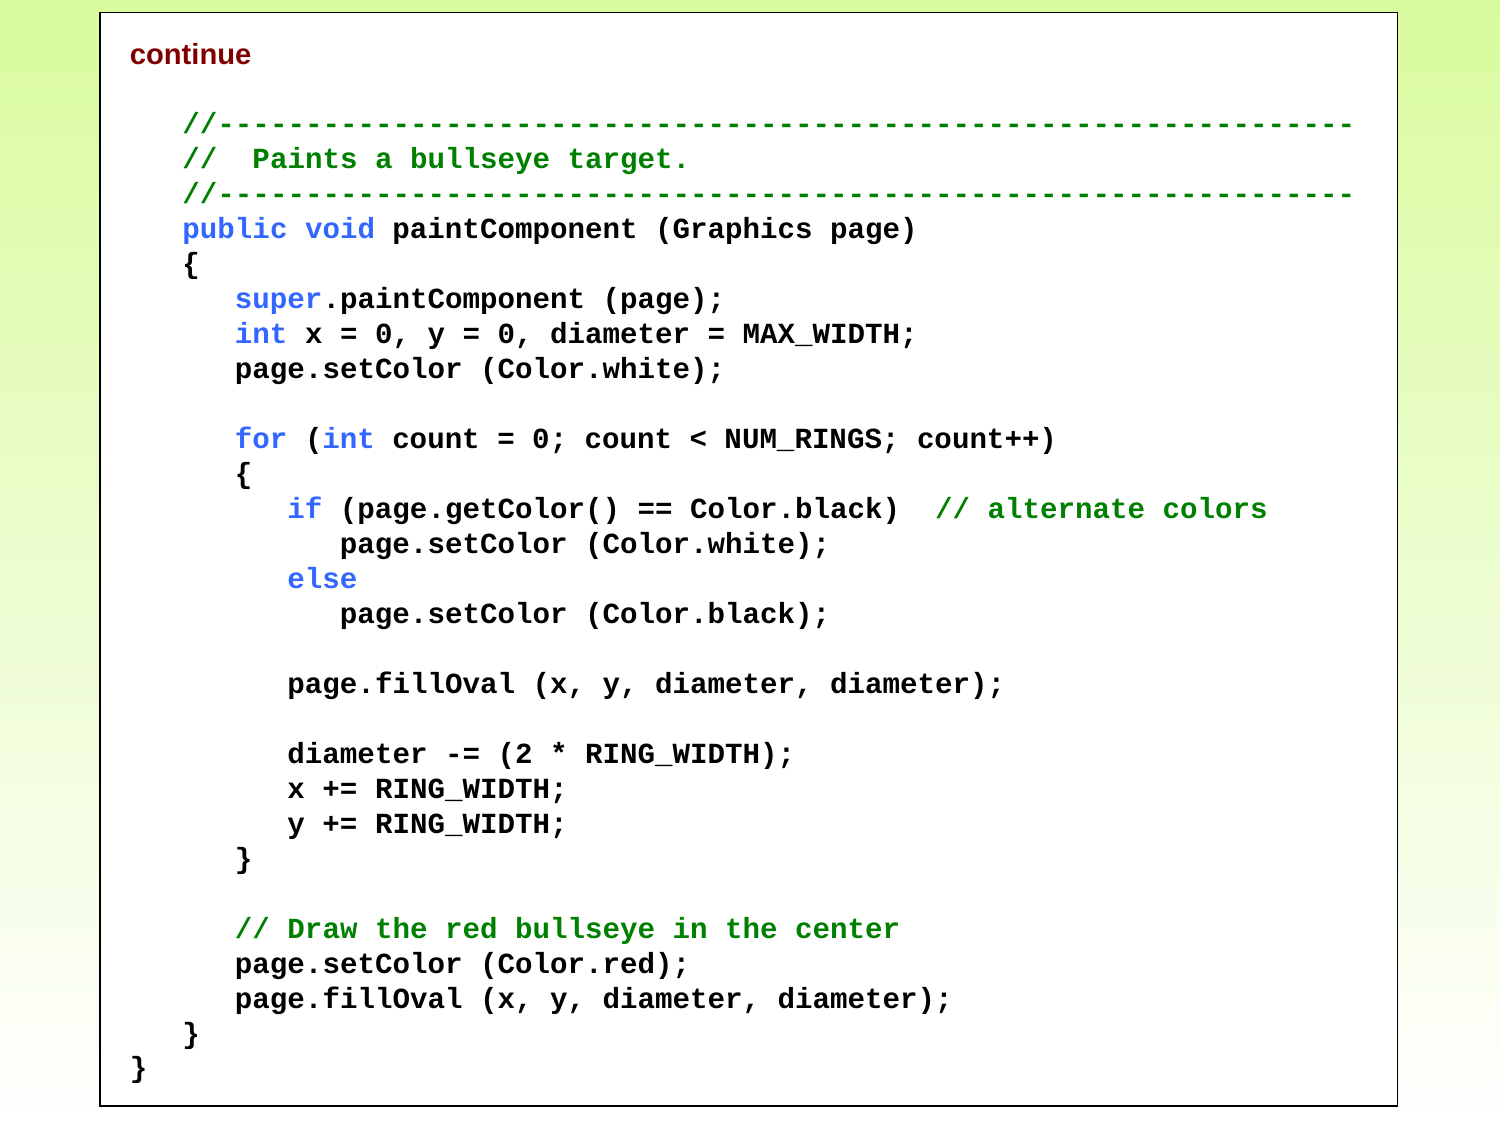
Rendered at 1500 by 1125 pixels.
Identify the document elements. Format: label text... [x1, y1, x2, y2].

text_box continue //----------------------------------------------------------------- // Paints a bullseye target. //----------------------------------------------------------------- public void paintComponent (Graphics page) { super.paintComponent (page); int x = 0, y = 0, diameter = MAX_WIDTH; page.setColor (Color.white); for (int count = 0; count < NUM_RINGS; count++) { if (page.getColor() == Color.black) // alternate colors page.setColor (Color.white); else page.setColor (Color.black); page.fillOval (x, y, diameter, diameter); diameter -= (2 * RING_WIDTH); x += RING_WIDTH; y += RING_WIDTH; } // Draw the red bullseye in the center page.setColor (Color.red); page.fillOval (x, y, diameter, diameter); } } [99, 12, 1398, 1107]
